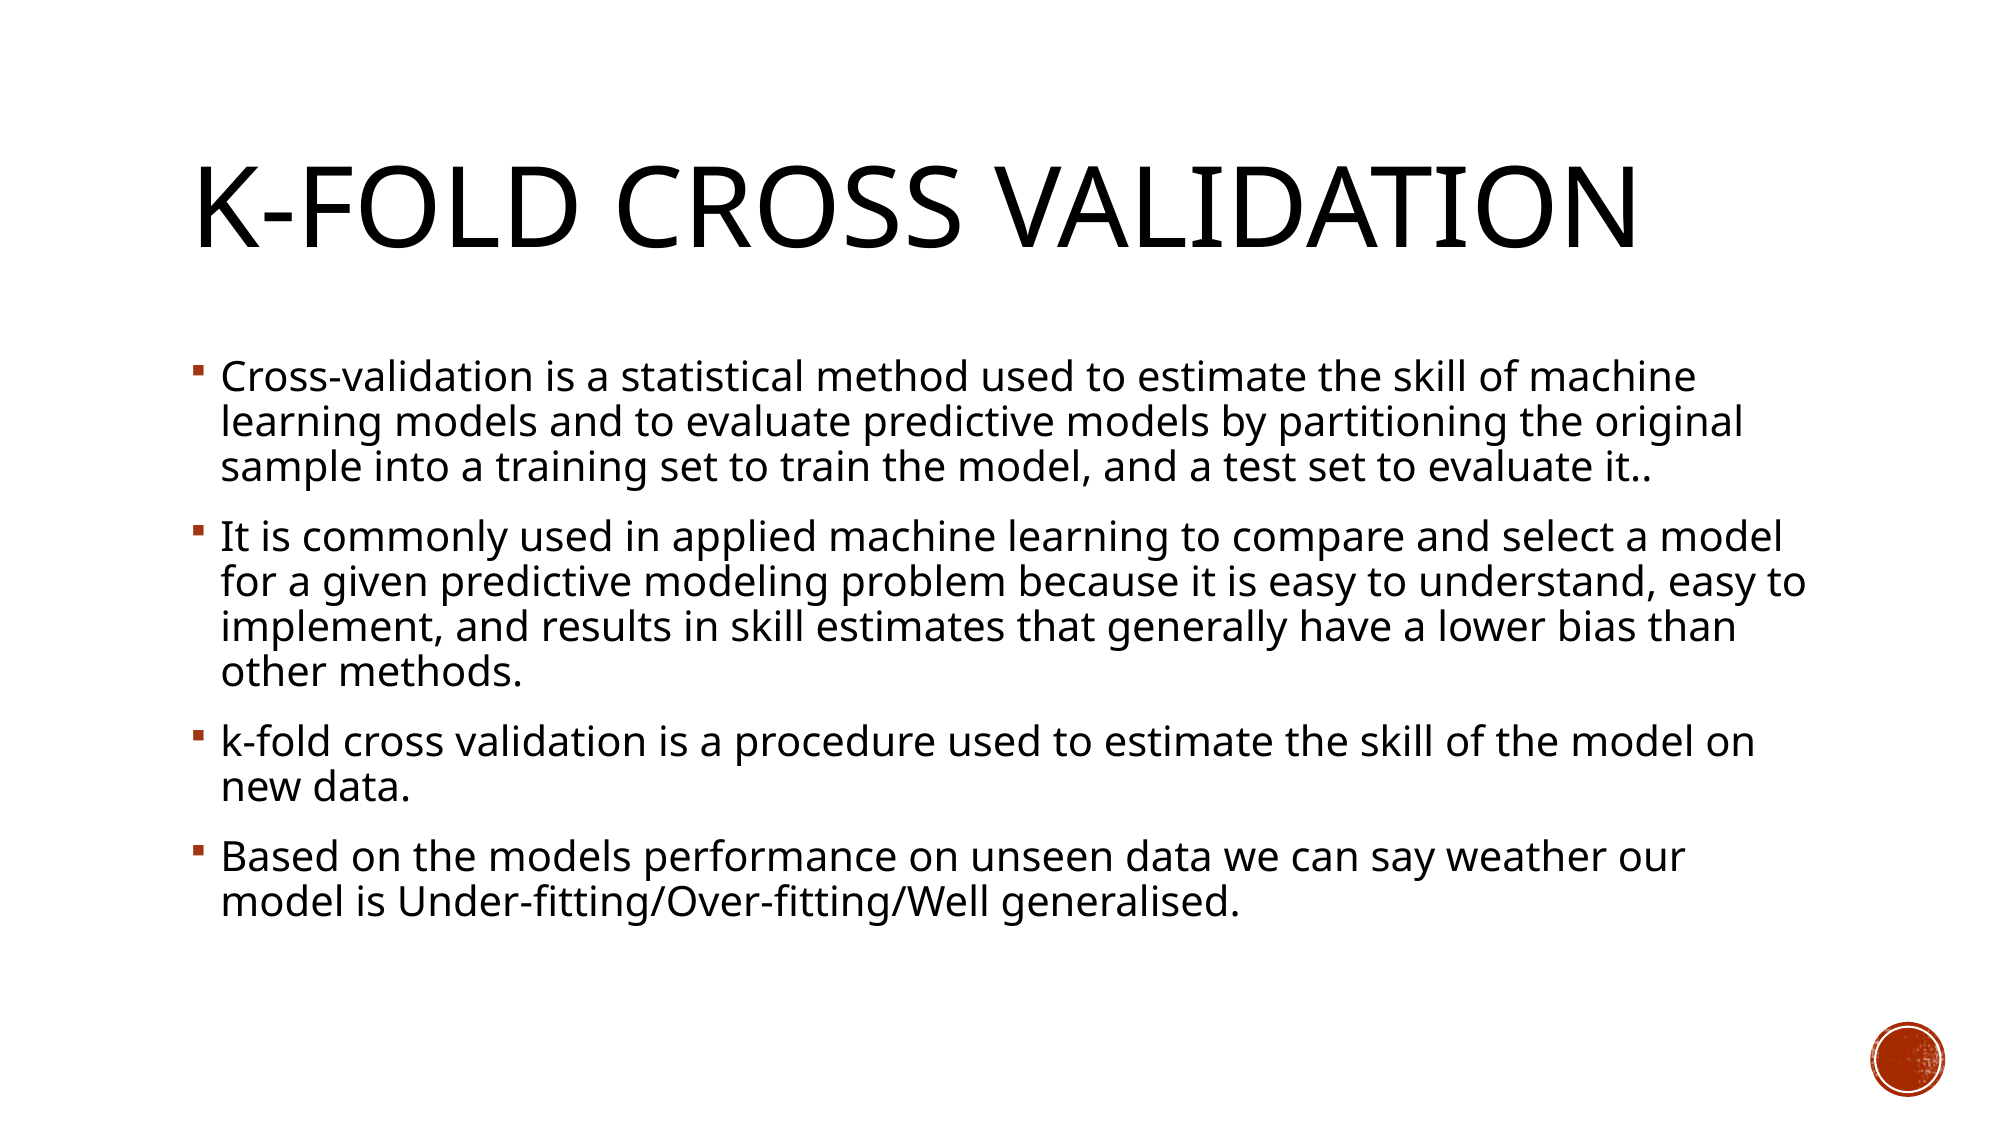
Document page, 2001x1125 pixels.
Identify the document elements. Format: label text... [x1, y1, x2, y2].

title K-Fold Cross validation [175, 79, 1826, 344]
list Cross-validation is a statistical method used to estimate the skill of machine learning models and to evaluate predictive models by partitioning the original sample into a training set to train the model, and a test set to evaluate it.. It is commonly used in applied machine learning to compare and select a model for a given predictive modeling problem because it is easy to understand, easy to implement, and results in skill estimates that generally have a lower bias than other methods. k-fold cross validation is a procedure used to estimate the skill of the model on new data. Based on the models performance on unseen data we can say weather our model is Under-fitting/Over-fitting/Well generalised. [175, 348, 1826, 1013]
